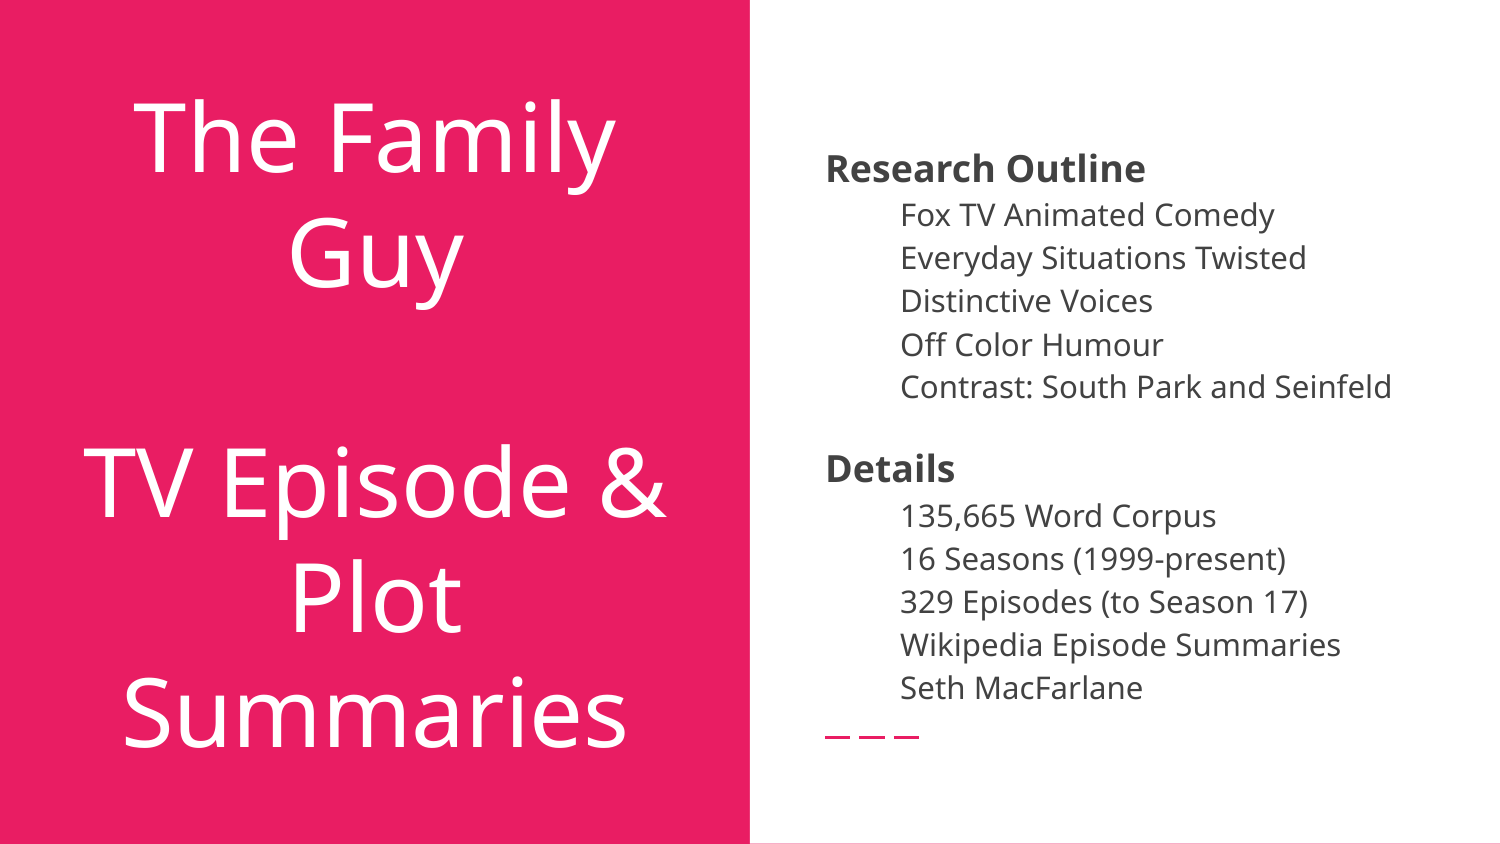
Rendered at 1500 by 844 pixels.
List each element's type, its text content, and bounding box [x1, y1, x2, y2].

title The Family Guy TV Episode & Plot Summaries [43, 298, 708, 546]
list Research Outline Fox TV Animated Comedy Everyday Situations Twisted Distinctive Voices Off Color Humour Contrast: South Park and Seinfeld Details 135,665 Word Corpus 16 Seasons (1999-present) 329 Episodes (to Season 17) Wikipedia Episode Summaries Seth MacFarlane [810, 118, 1455, 725]
